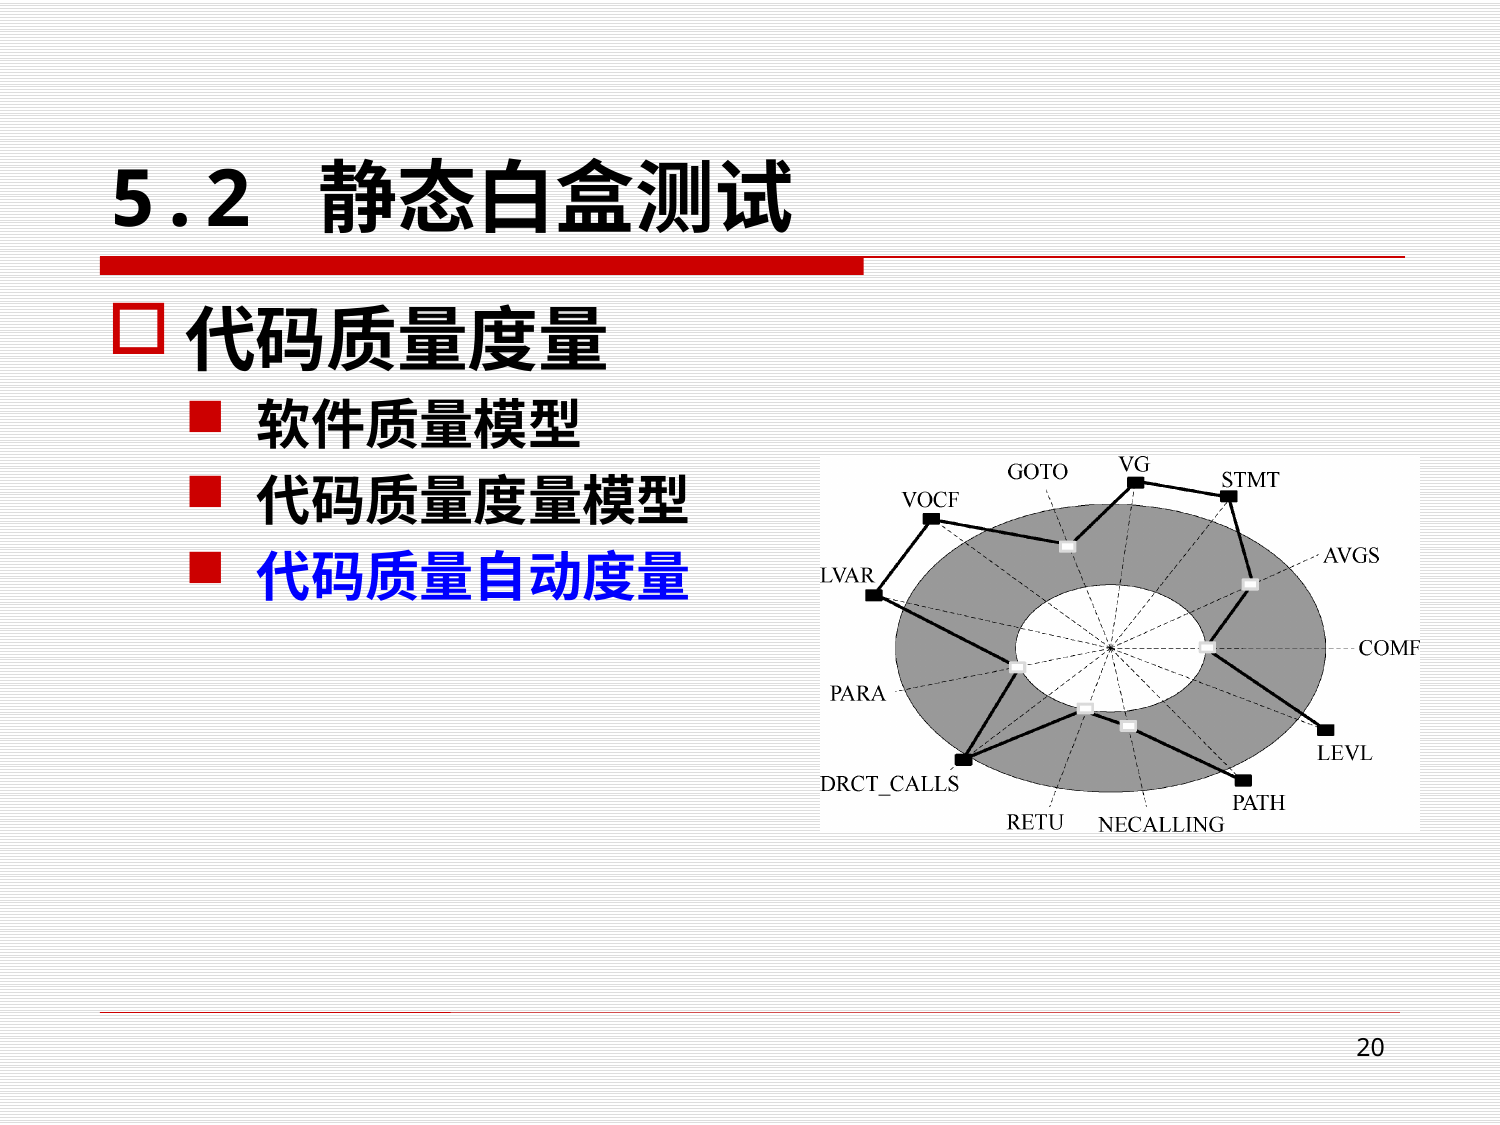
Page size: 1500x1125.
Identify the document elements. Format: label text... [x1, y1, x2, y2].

slide_number 20 [1074, 1024, 1401, 1103]
title 5.2 静态白盒测试 [94, 50, 1407, 250]
picture [820, 456, 1421, 833]
list 代码质量度量 软件质量模型 代码质量度量模型 代码质量自动度量 [92, 287, 1406, 988]
